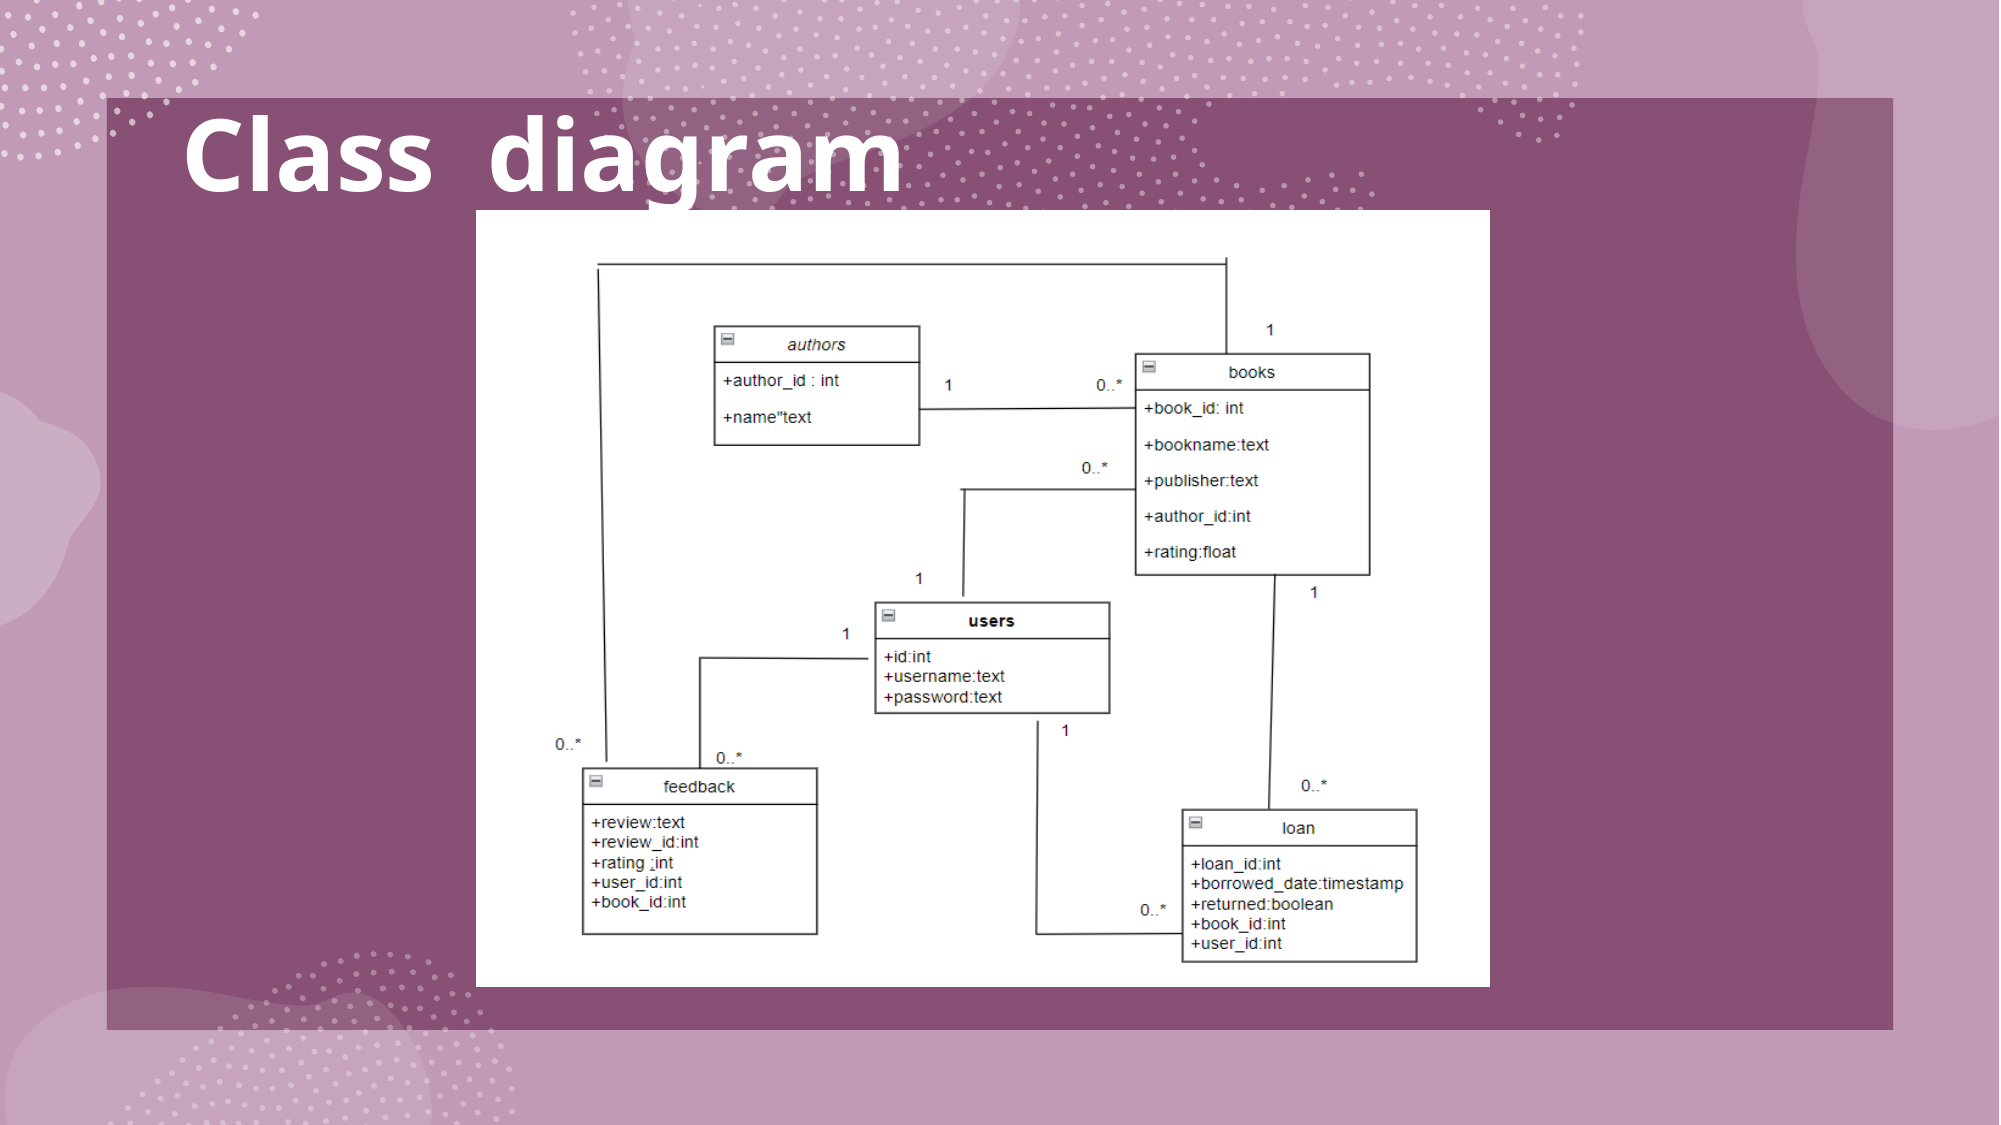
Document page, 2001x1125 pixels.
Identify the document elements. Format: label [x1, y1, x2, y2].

picture [476, 210, 1491, 988]
text_box [0, 0, 2000, 1125]
